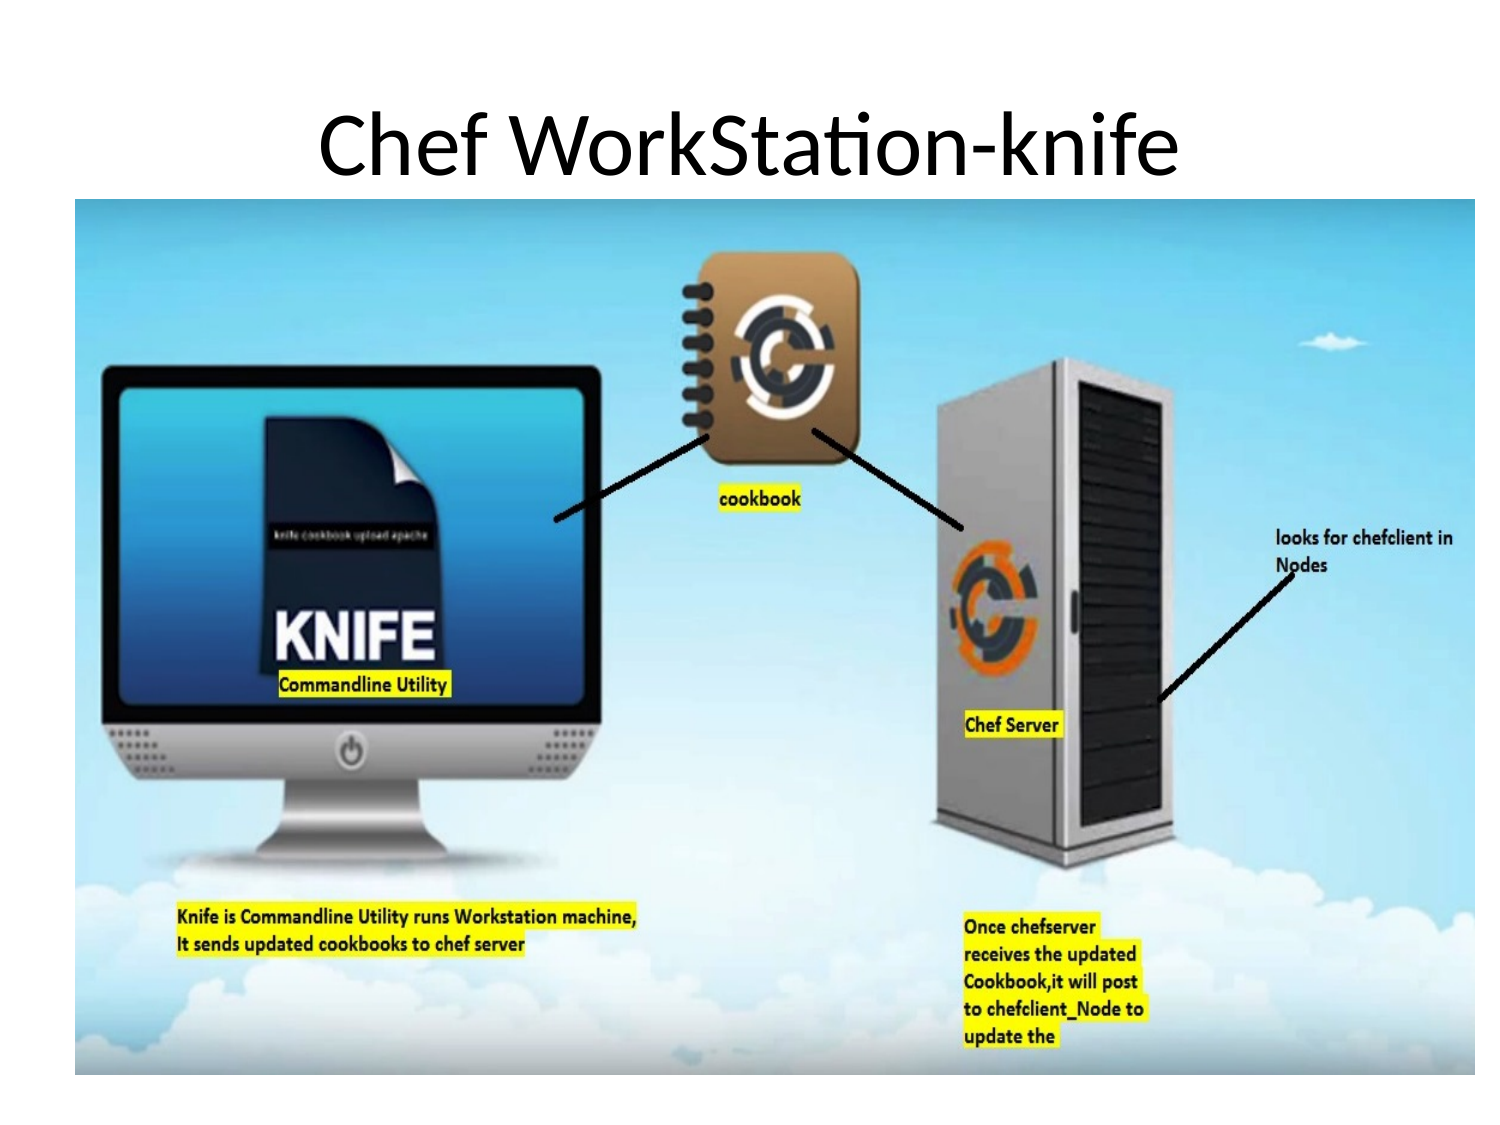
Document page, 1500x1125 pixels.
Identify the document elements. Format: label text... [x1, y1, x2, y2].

title Chef WorkStation-knife [75, 45, 1425, 198]
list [74, 199, 1476, 1076]
